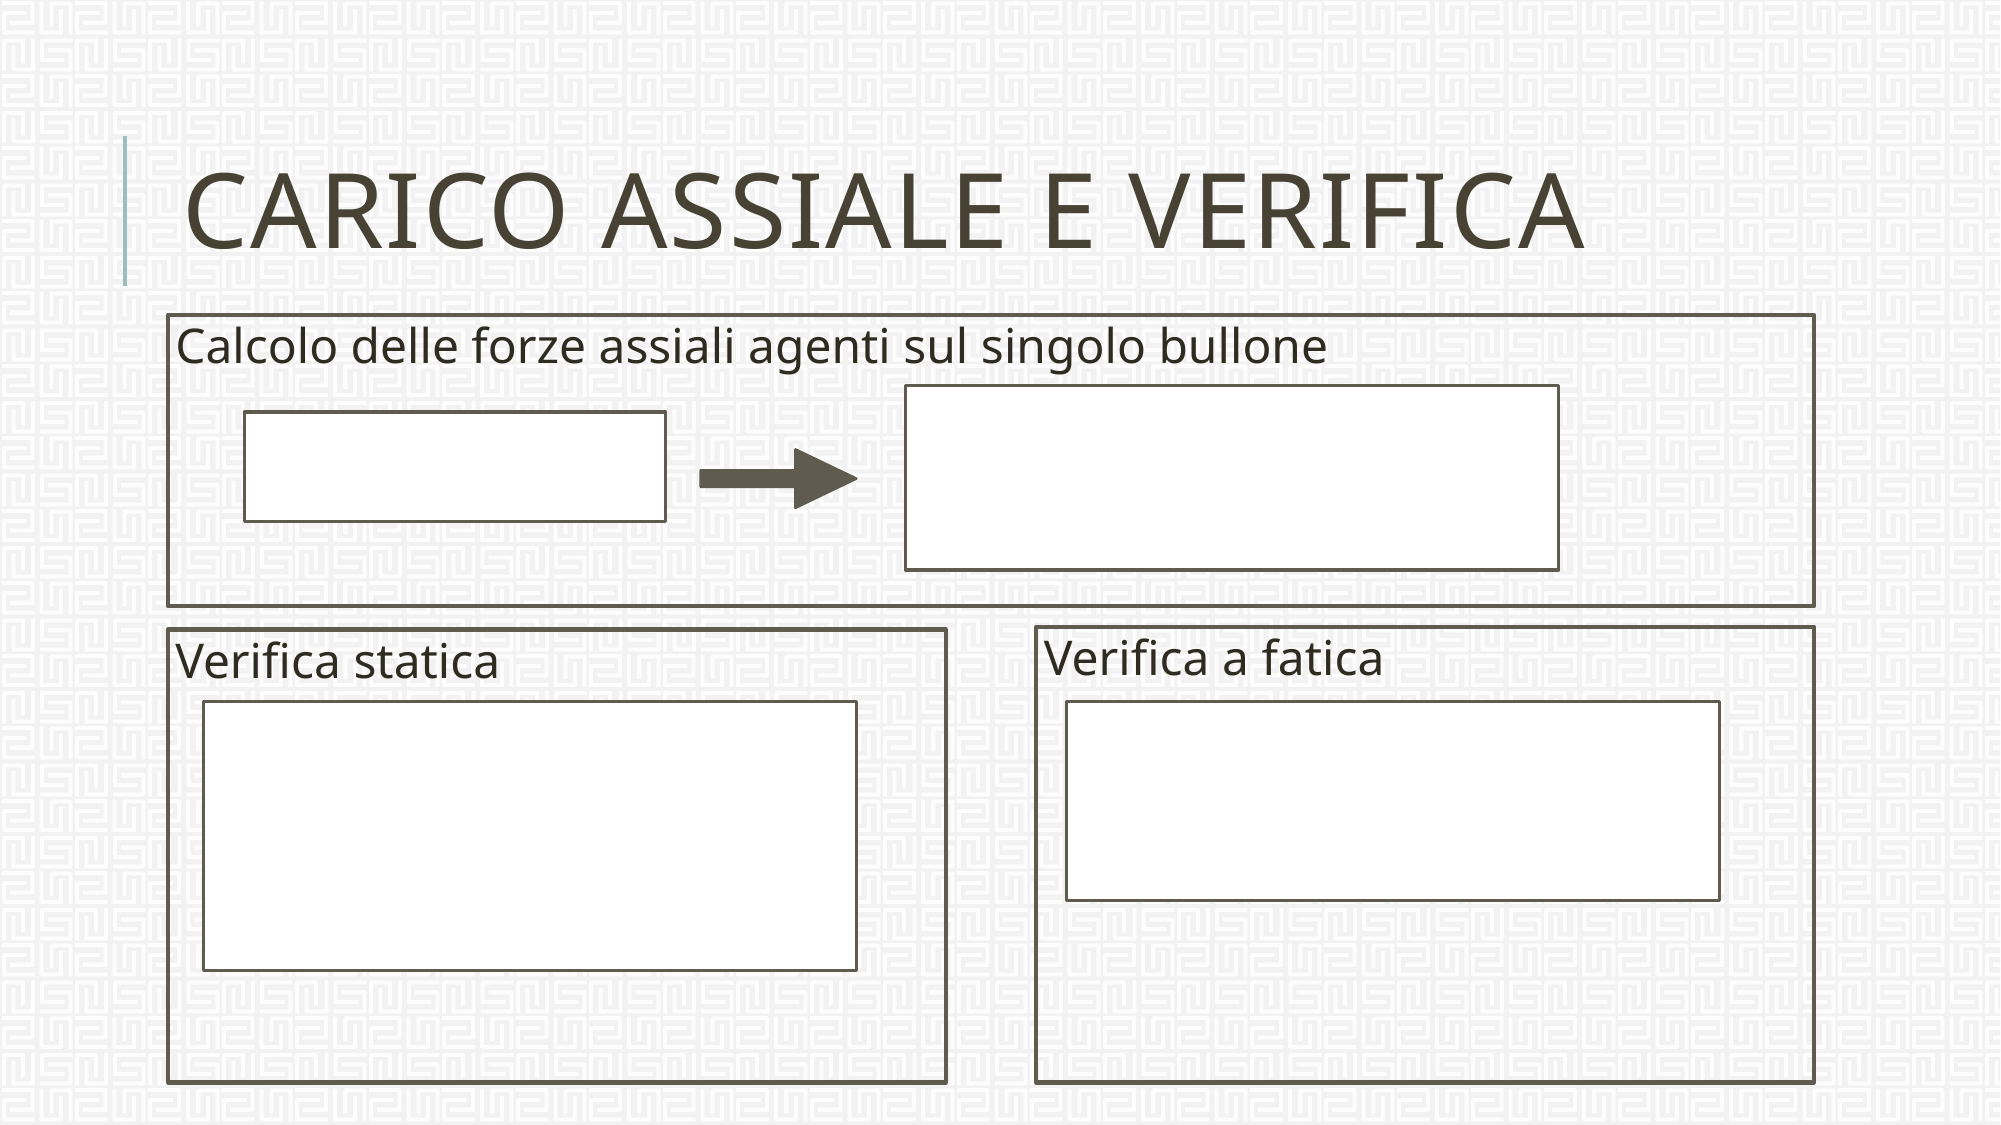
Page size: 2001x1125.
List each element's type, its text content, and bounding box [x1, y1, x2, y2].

text_box [699, 448, 858, 509]
text_box Verifica a fatica [1036, 626, 1814, 1083]
list Calcolo delle forze assiali agenti sul singolo bullone [168, 314, 1814, 607]
text_box Verifica statica [168, 629, 946, 1083]
title CARICO ASSIALE E VERIFICA [168, 96, 1763, 314]
